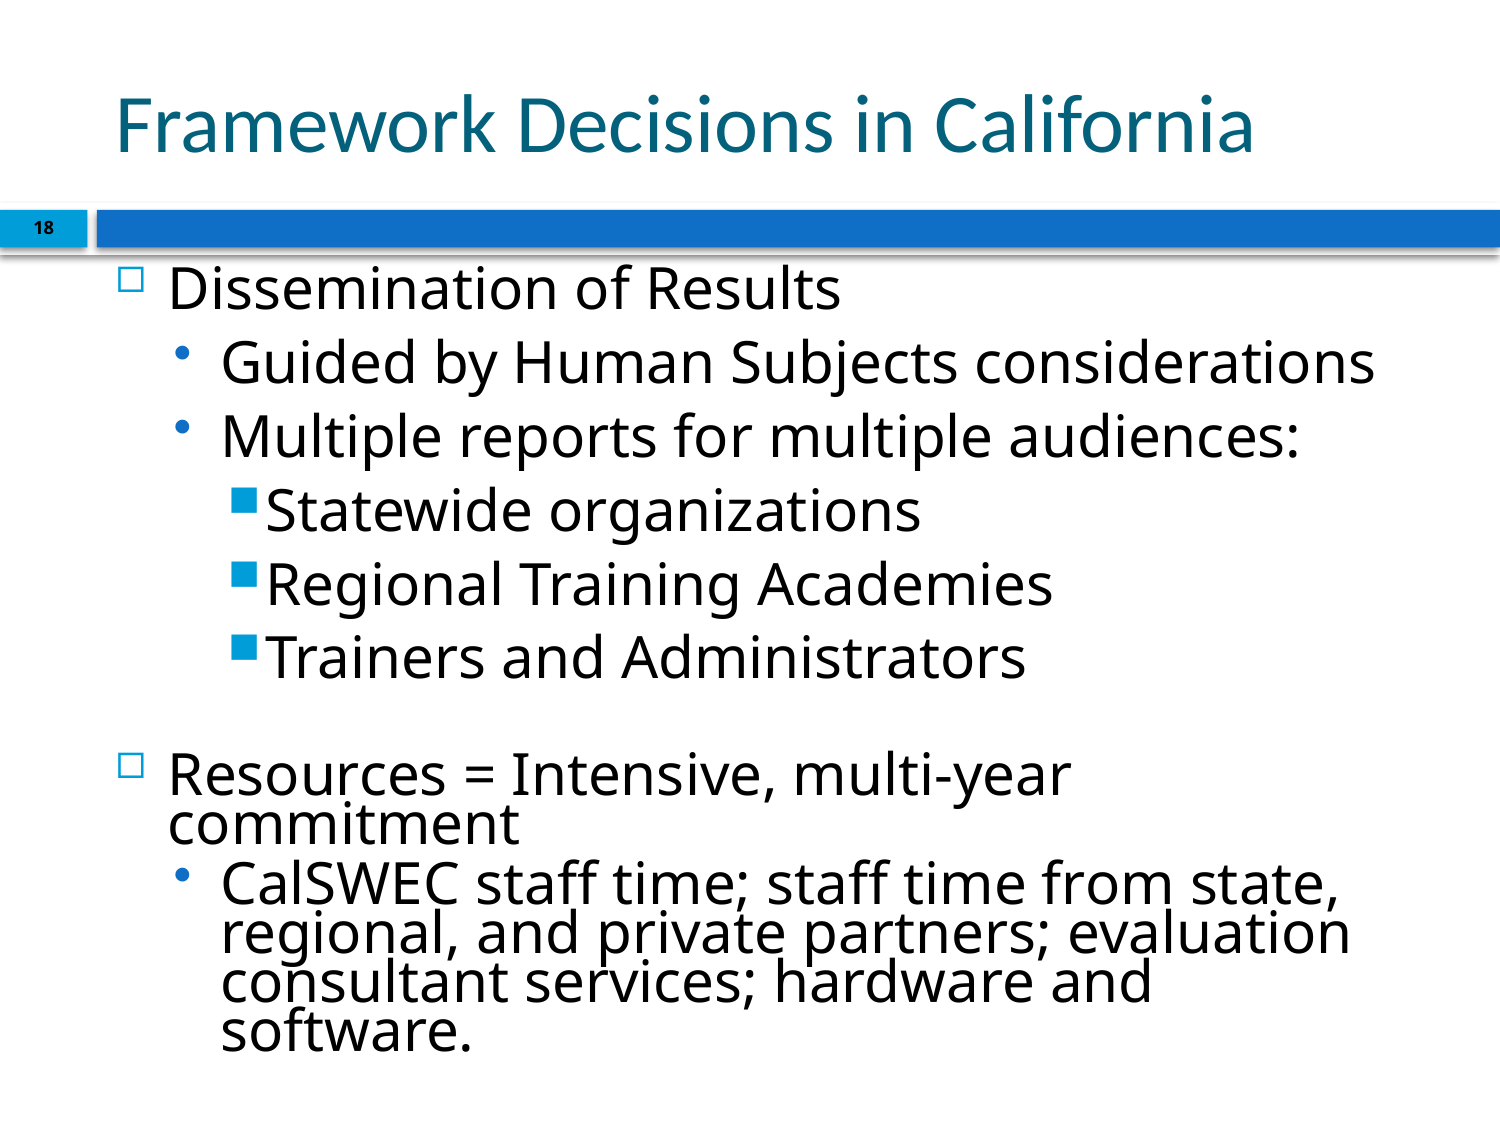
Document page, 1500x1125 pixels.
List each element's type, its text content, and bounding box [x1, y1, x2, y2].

list Dissemination of Results Guided by Human Subjects considerations Multiple reports for multiple audiences: Statewide organizations Regional Training Academies Trainers and Administrators Resources = Intensive, multi-year commitment CalSWEC staff time; staff time from state, regional, and private partners; evaluation consultant services; hardware and software. [100, 262, 1439, 1076]
title Framework Decisions in California [100, 37, 1439, 201]
slide_number 18 [0, 208, 88, 249]
